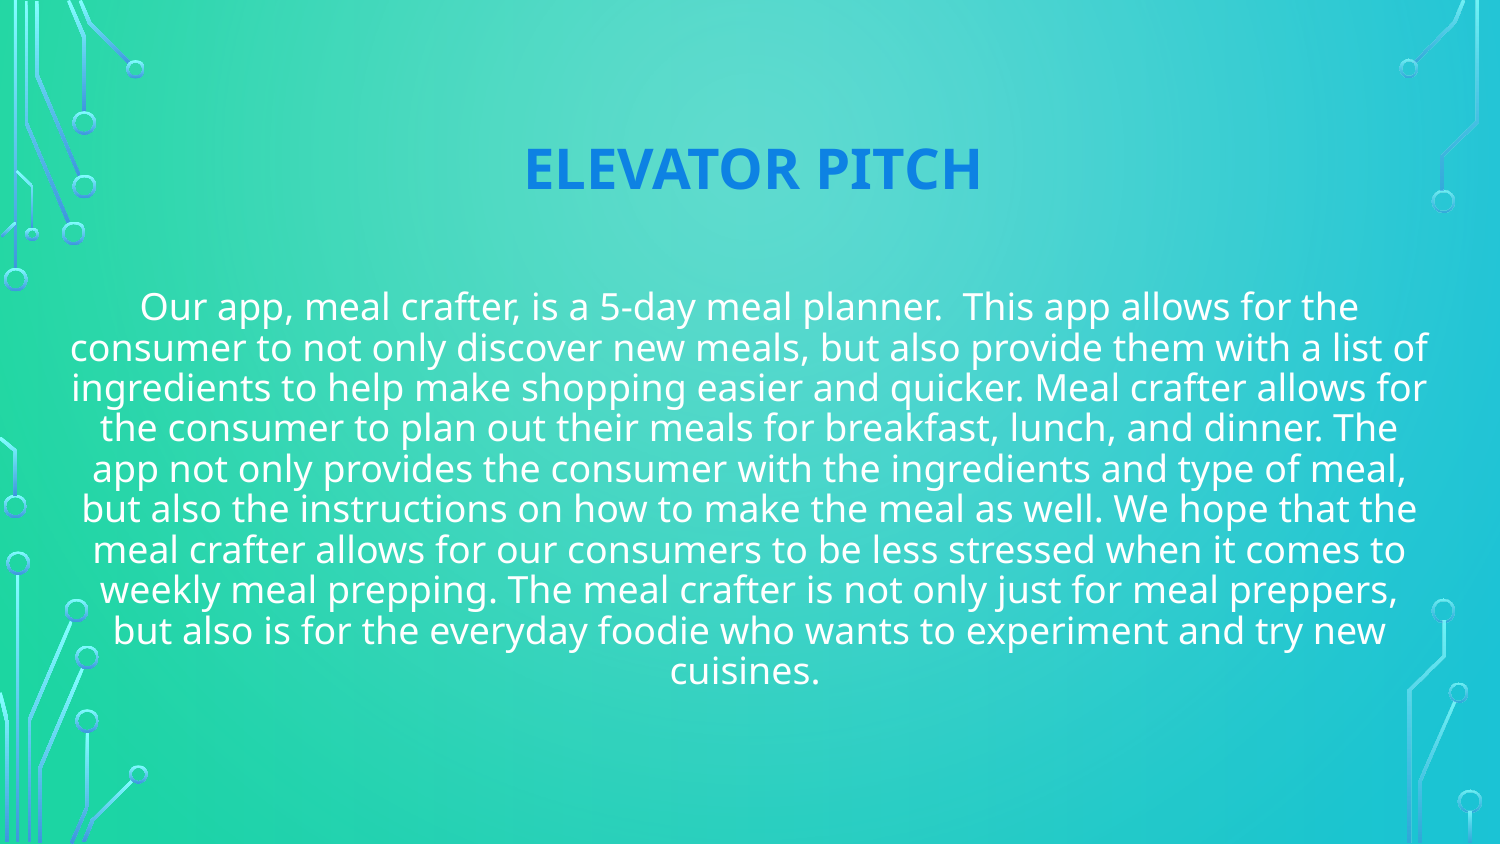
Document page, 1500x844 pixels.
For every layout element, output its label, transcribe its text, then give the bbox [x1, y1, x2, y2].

title Our app, meal crafter, is a 5-day meal planner. This app allows for the consumer to not only discover new meals, but also provide them with a list of ingredients to help make shopping easier and quicker. Meal crafter allows for the consumer to plan out their meals for breakfast, lunch, and dinner. The app not only provides the consumer with the ingredients and type of meal, but also the instructions on how to make the meal as well. We hope that the meal crafter allows for our consumers to be less stressed when it comes to weekly meal prepping. The meal crafter is not only just for meal preppers, but also is for the everyday foodie who wants to experiment and try new cuisines. [51, 227, 1449, 718]
text_box ELEVATOR PITCH [99, 125, 1408, 208]
